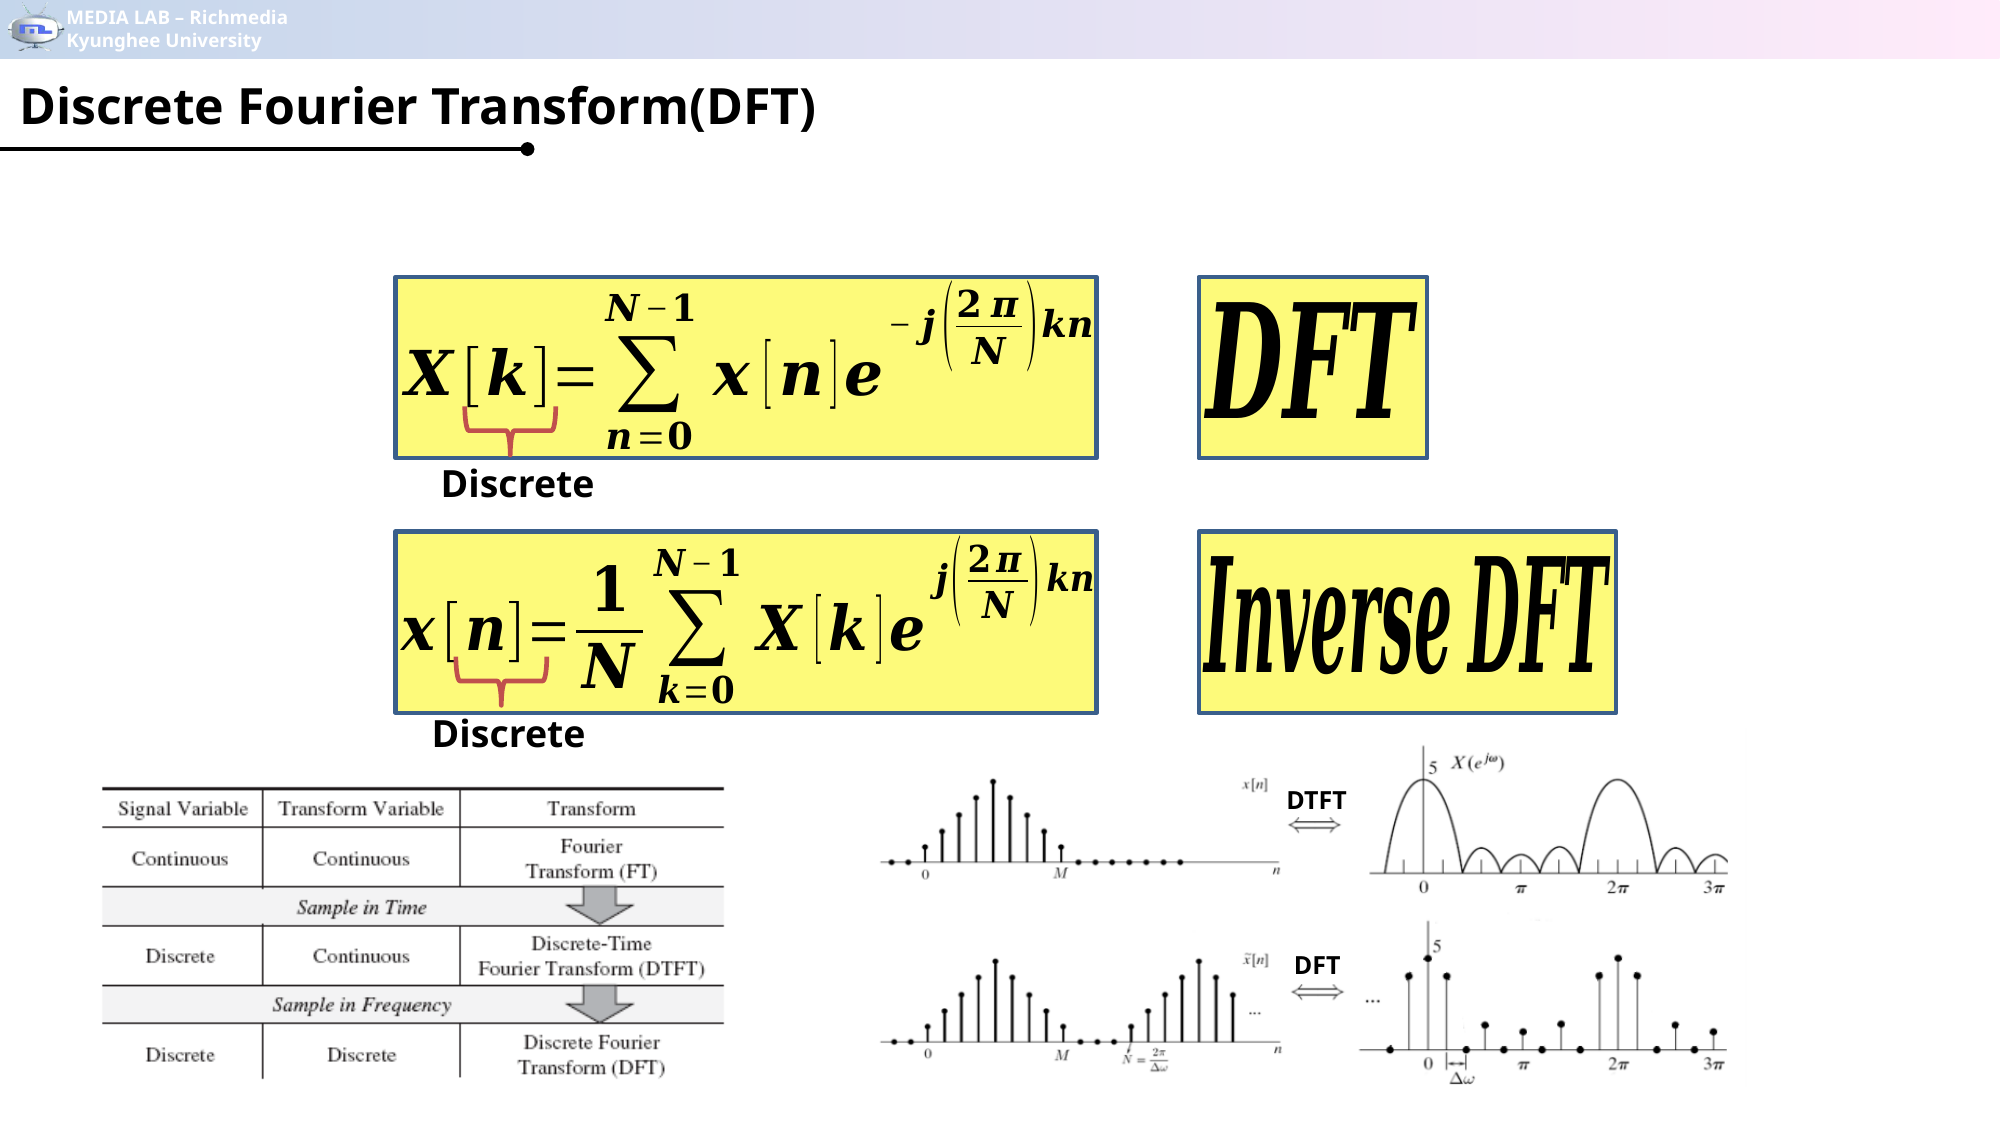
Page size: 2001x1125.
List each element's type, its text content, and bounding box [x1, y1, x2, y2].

text_box Discrete [425, 452, 611, 513]
picture [0, 0, 68, 51]
text_box [455, 656, 548, 702]
picture [90, 778, 732, 1087]
text_box Discrete Fourier Transform(DFT) [4, 66, 1874, 142]
text_box Discrete [416, 702, 602, 763]
picture [857, 728, 1768, 1087]
text_box [463, 406, 557, 452]
